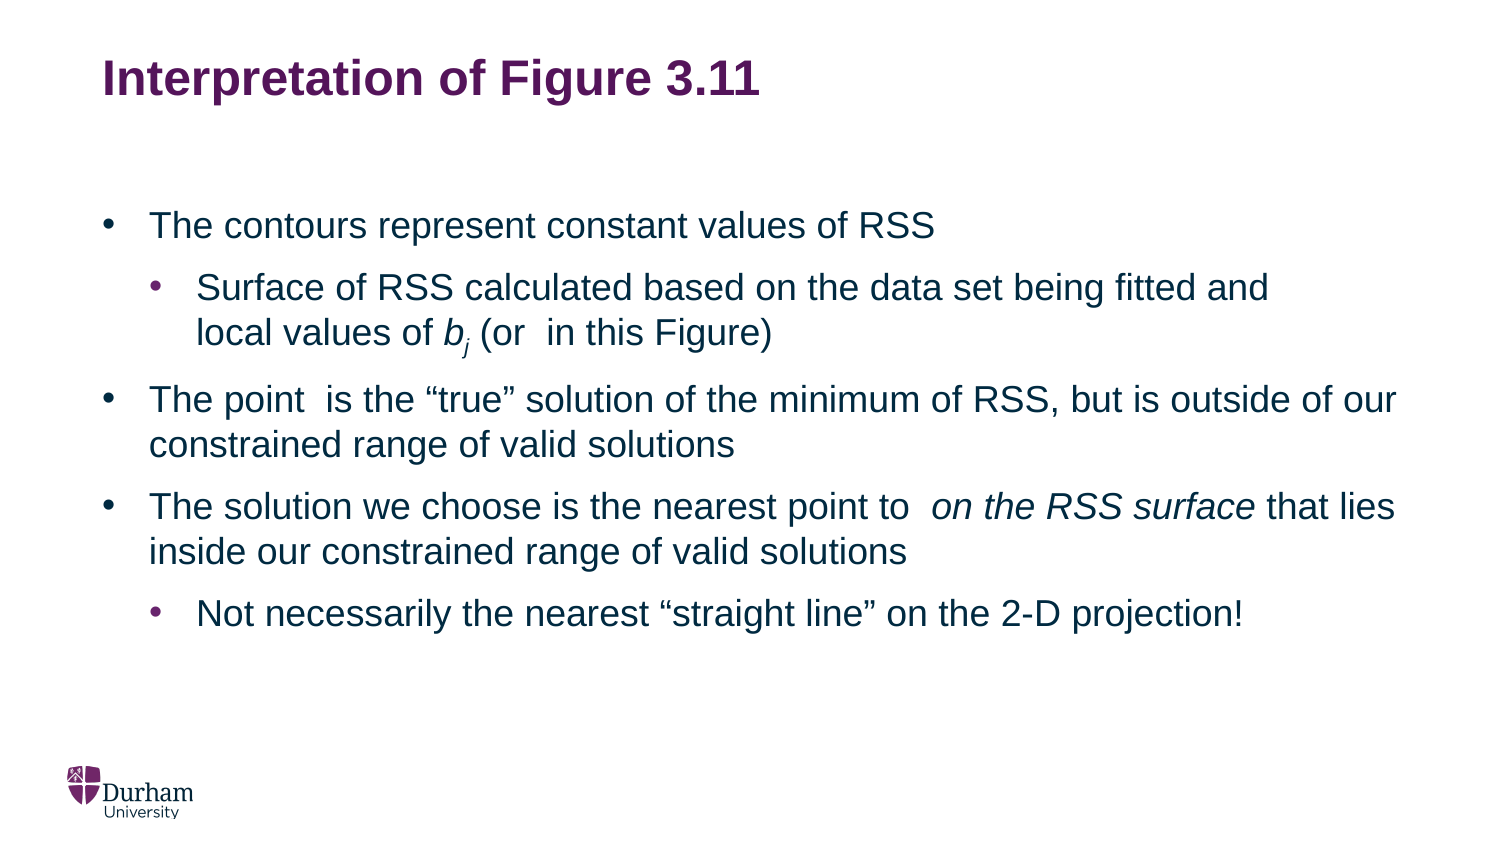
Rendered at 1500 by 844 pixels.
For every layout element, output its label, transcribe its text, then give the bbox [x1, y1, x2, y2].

title Interpretation of Figure 3.11 [101, 45, 1399, 187]
